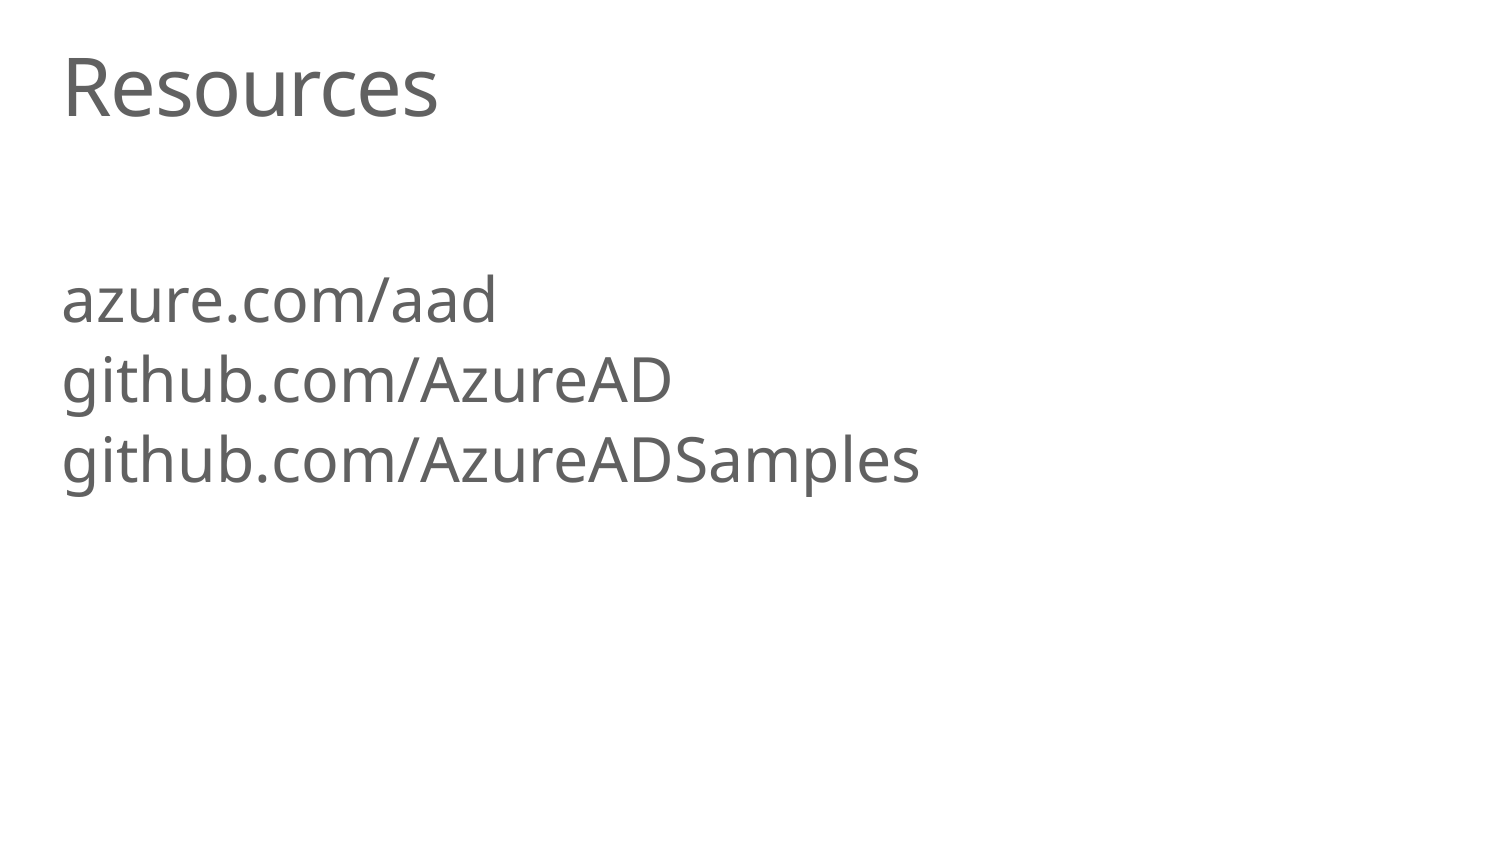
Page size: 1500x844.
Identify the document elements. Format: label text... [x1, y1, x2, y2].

list azure.com/aad github.com/AzureAD github.com/AzureADSamples [44, 257, 983, 598]
title Resources [44, 35, 1456, 147]
